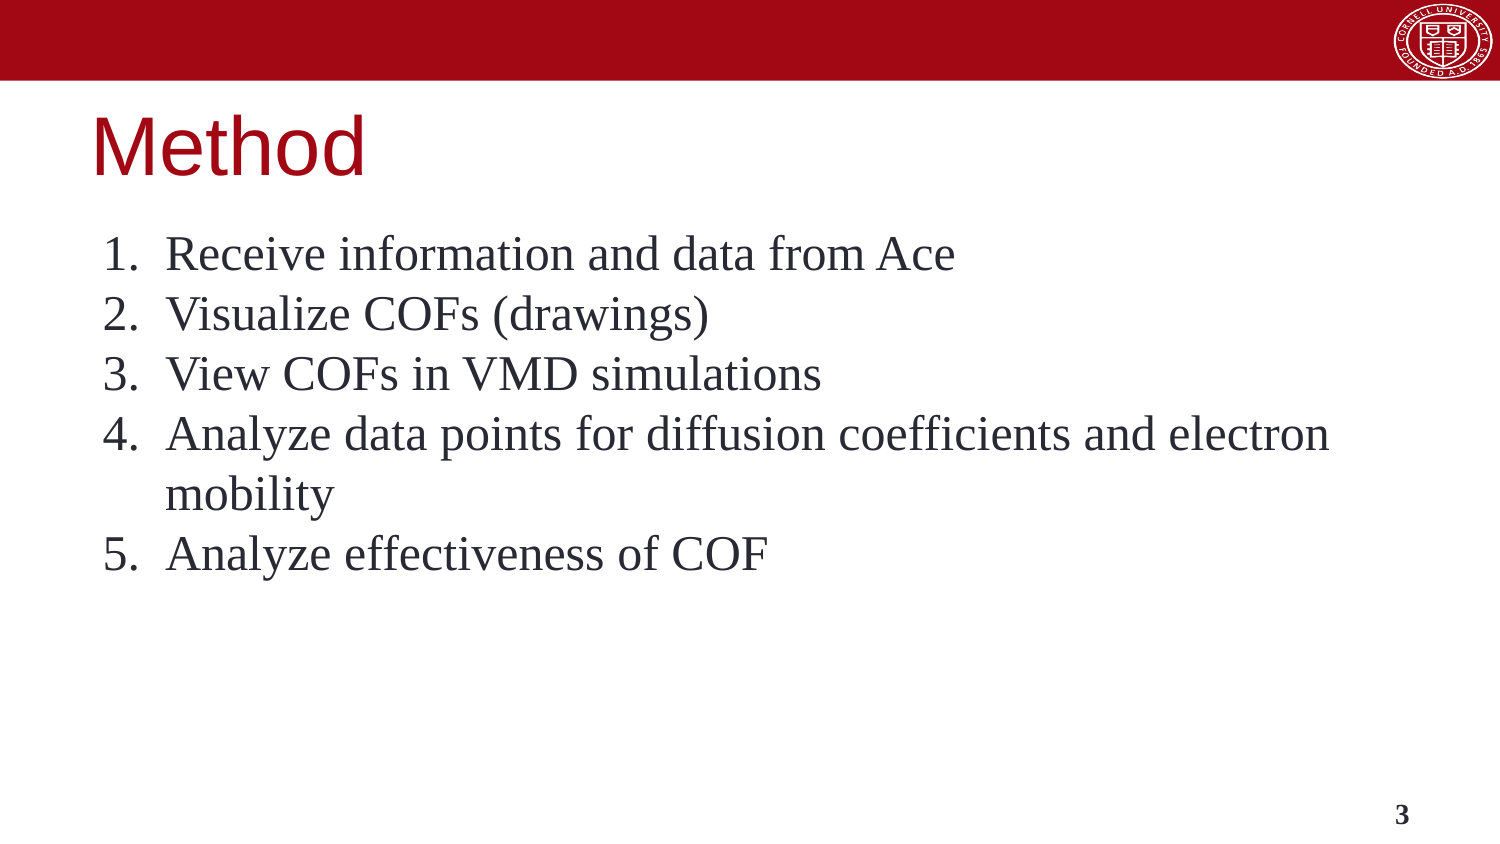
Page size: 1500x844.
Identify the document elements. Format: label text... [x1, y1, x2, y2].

list Receive information and data from Ace Visualize COFs (drawings) View COFs in VMD simulations Analyze data points for diffusion coefficients and electron mobility Analyze effectiveness of COF [75, 212, 1425, 813]
slide_number ‹#› [1250, 792, 1425, 833]
title Method [75, 81, 1425, 204]
picture [1389, 0, 1500, 82]
